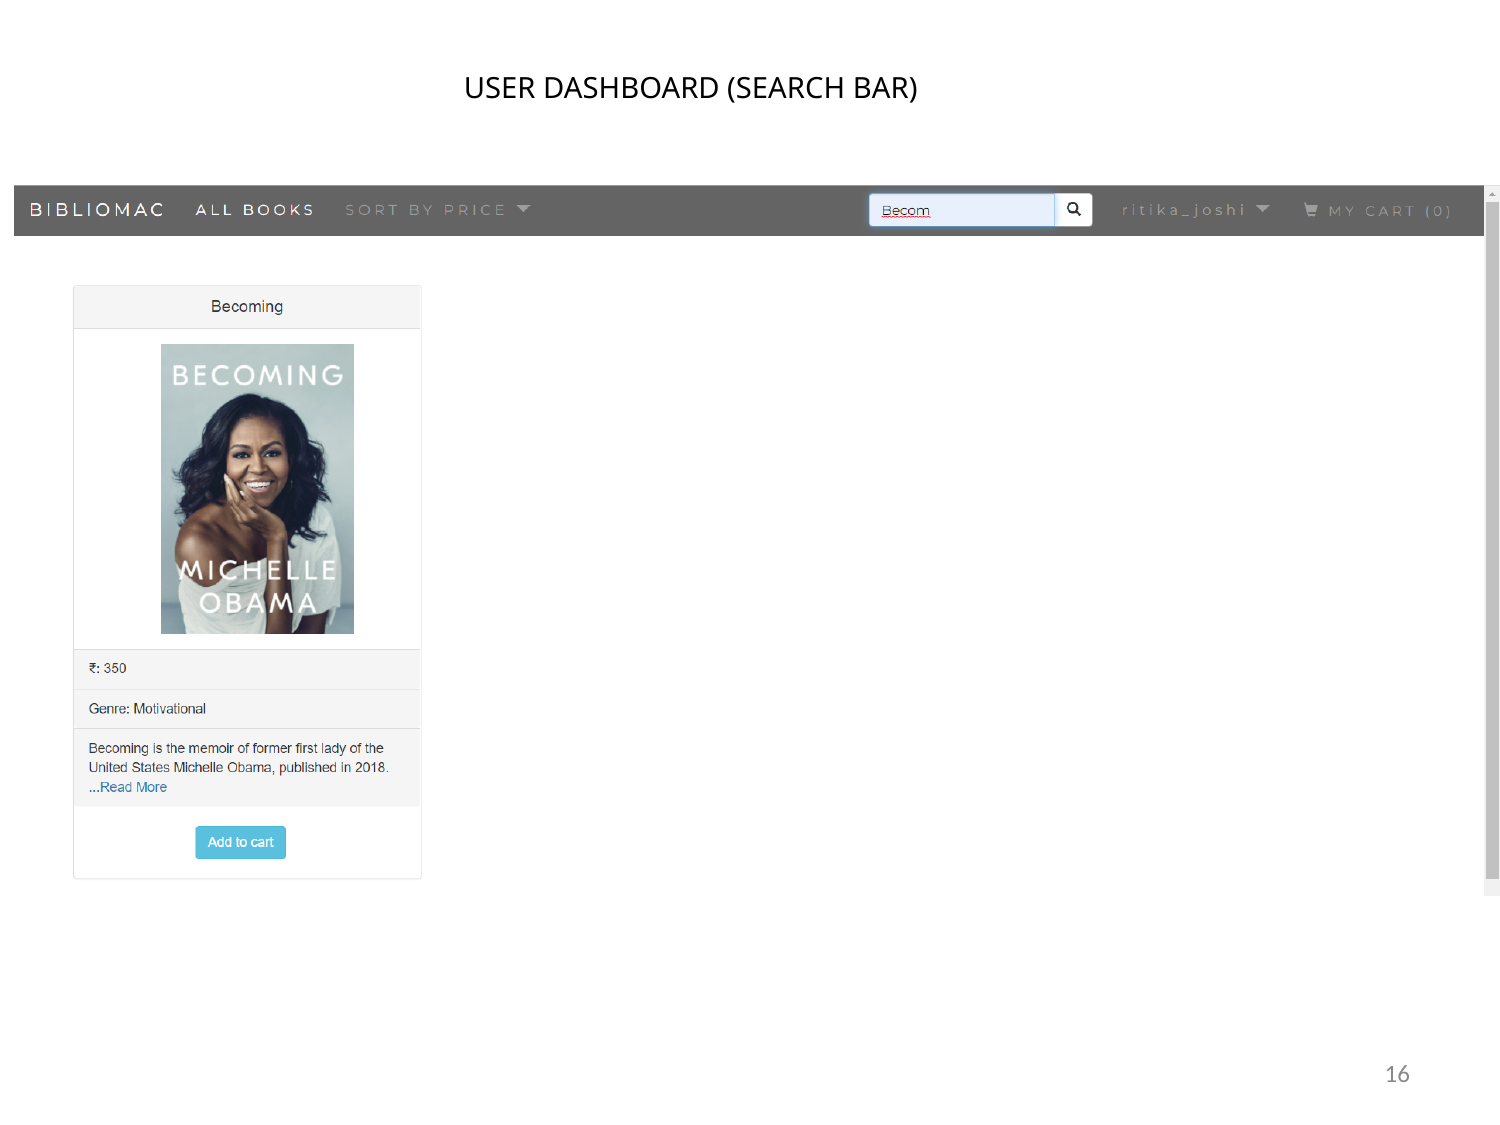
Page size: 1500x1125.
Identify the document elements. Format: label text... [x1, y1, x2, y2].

text_box USER DASHBOARD (SEARCH BAR) [448, 54, 1152, 120]
slide_number ‹#› [1074, 1042, 1425, 1103]
picture [13, 182, 1500, 896]
